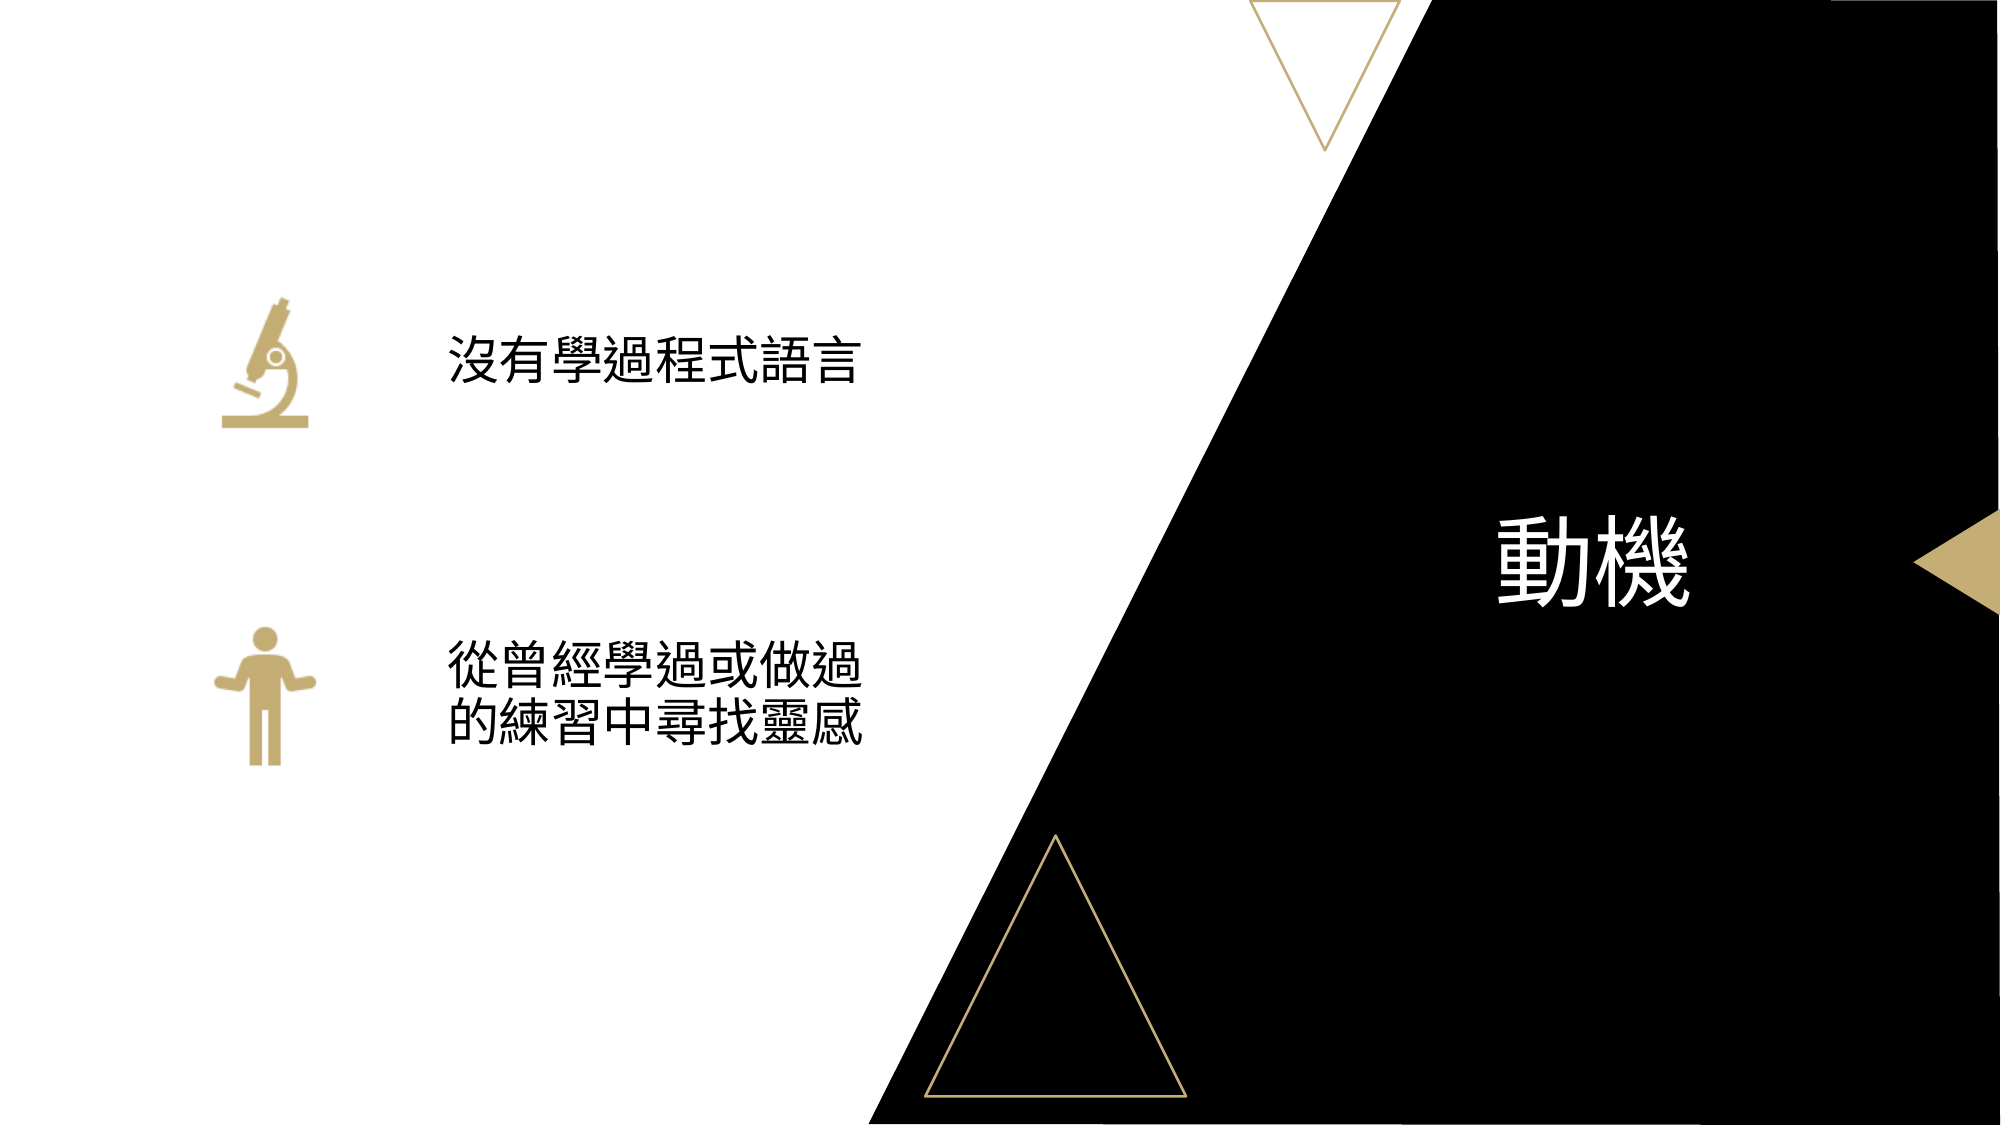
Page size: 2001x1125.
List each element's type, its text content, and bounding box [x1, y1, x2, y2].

title 動機 [1275, 320, 1914, 814]
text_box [110, 84, 923, 975]
